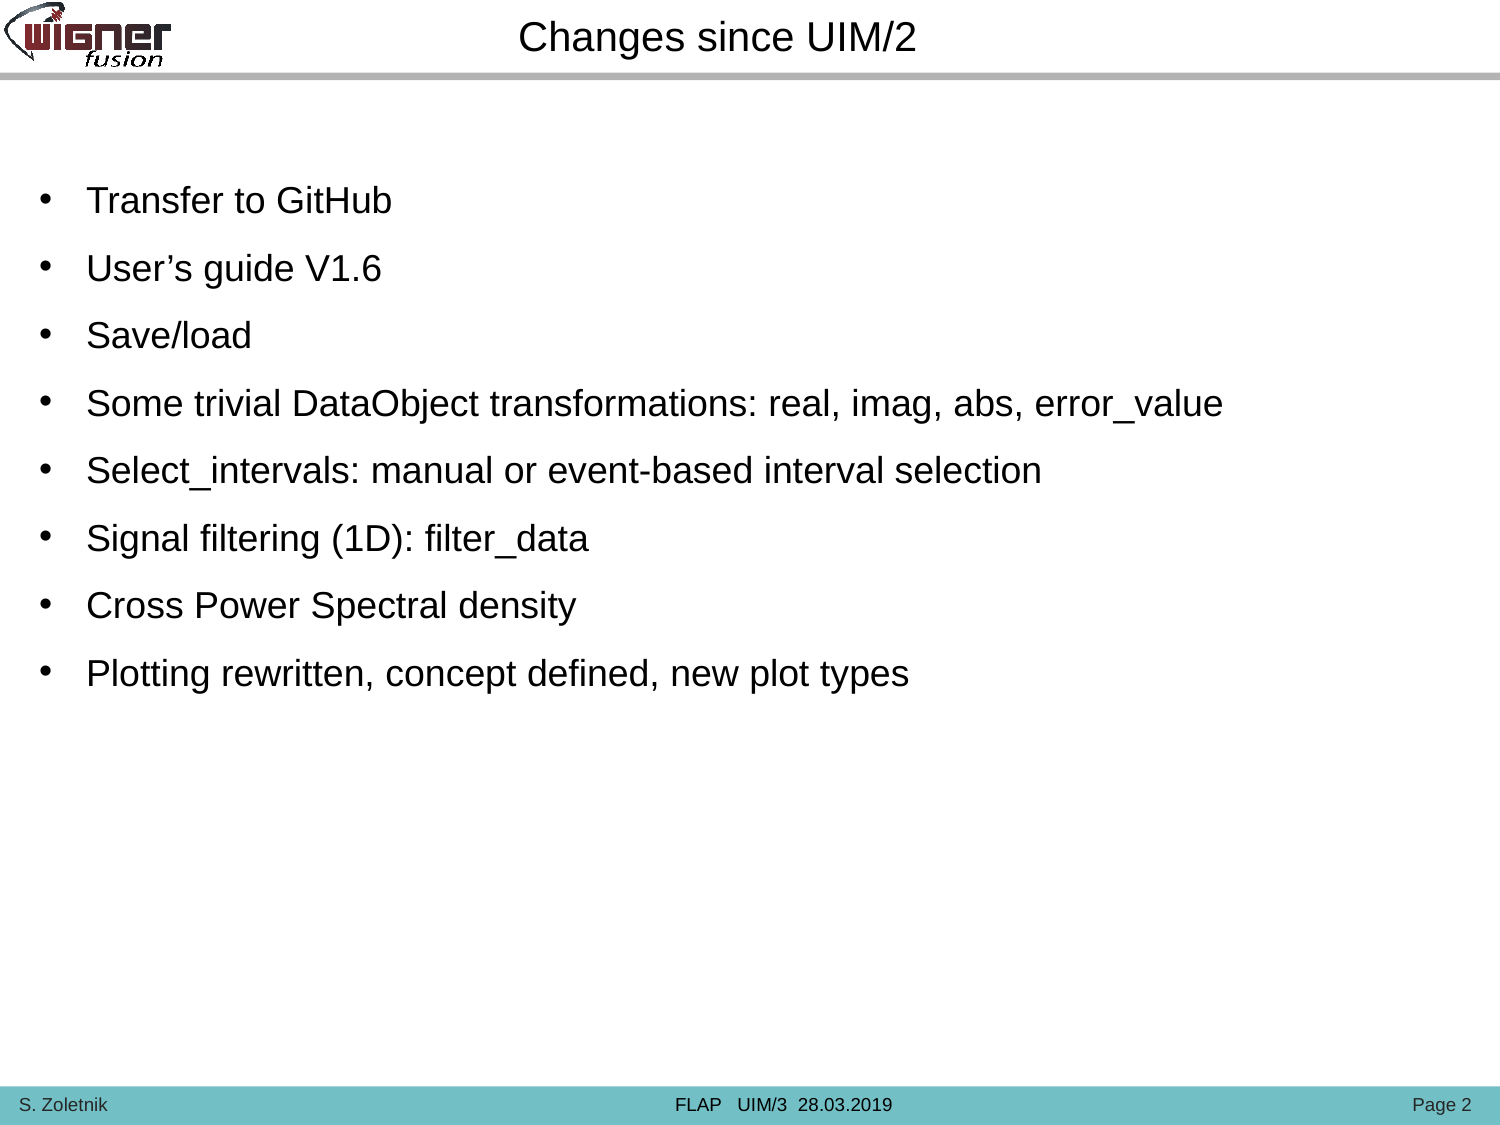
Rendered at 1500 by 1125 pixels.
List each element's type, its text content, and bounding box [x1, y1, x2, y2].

text_box Transfer to GitHub User’s guide V1.6 Save/load Some trivial DataObject transformations: real, imag, abs, error_value Select_intervals: manual or event-based interval selection Signal filtering (1D): filter_data Cross Power Spectral density Plotting rewritten, concept defined, new plot types [24, 146, 1500, 701]
picture [3, 2, 172, 72]
text_box Changes since UIM/2 [267, 8, 1169, 62]
